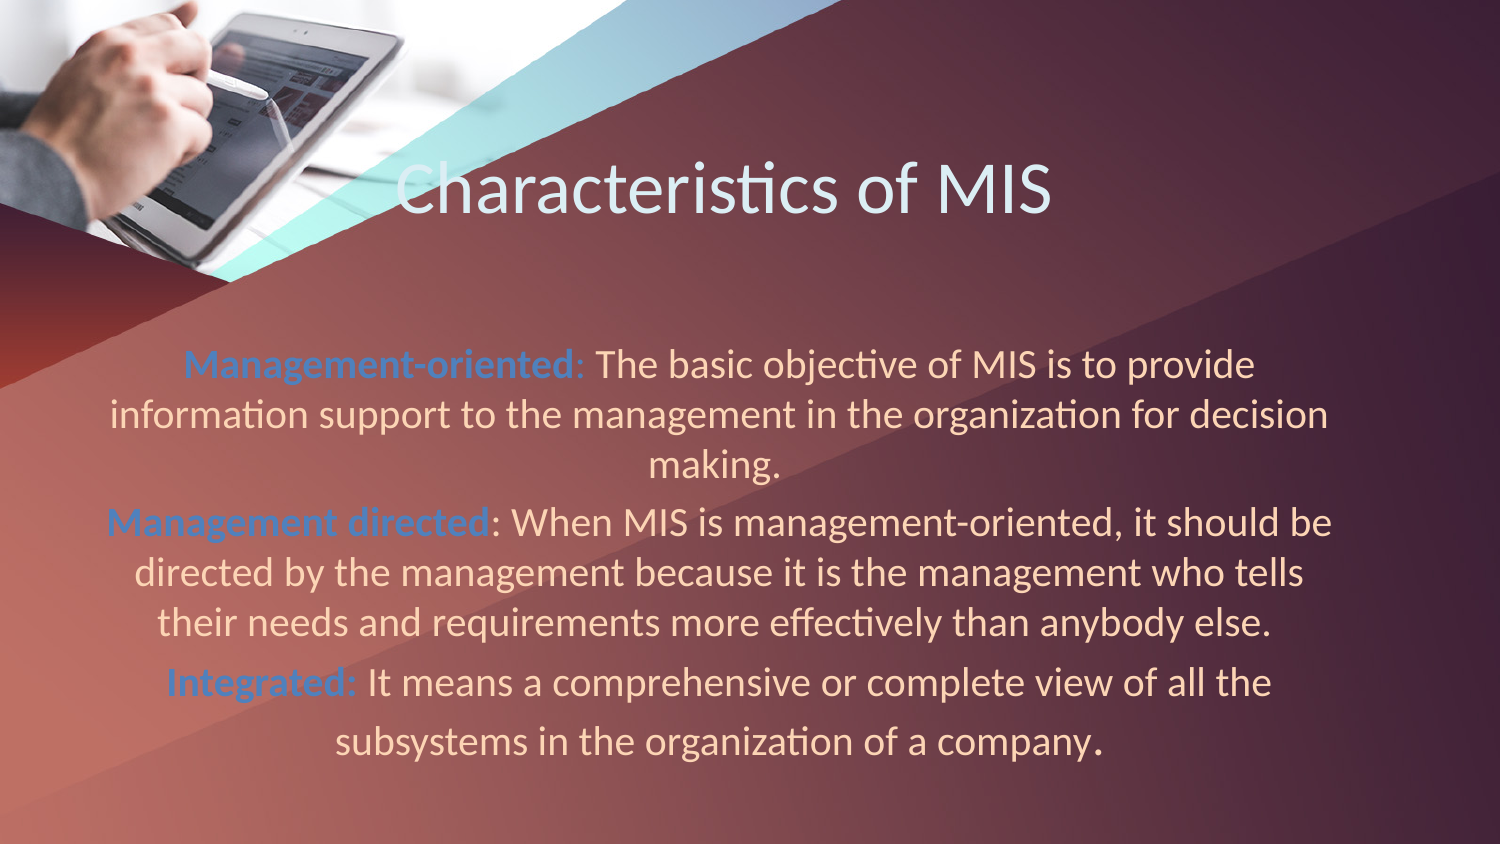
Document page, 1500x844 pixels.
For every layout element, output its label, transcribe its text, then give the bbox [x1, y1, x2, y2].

title Characteristics of MIS [98, 121, 1352, 247]
list Management-oriented: The basic objective of MIS is to provide information support to the management in the organization for decision making. Management directed: When MIS is management-oriented, it should be directed by the management because it is the management who tells their needs and requirements more effectively than anybody else. Integrated: It means a comprehensive or complete view of all the subsystems in the organization of a company. [88, 296, 1352, 773]
picture [0, 0, 1500, 844]
